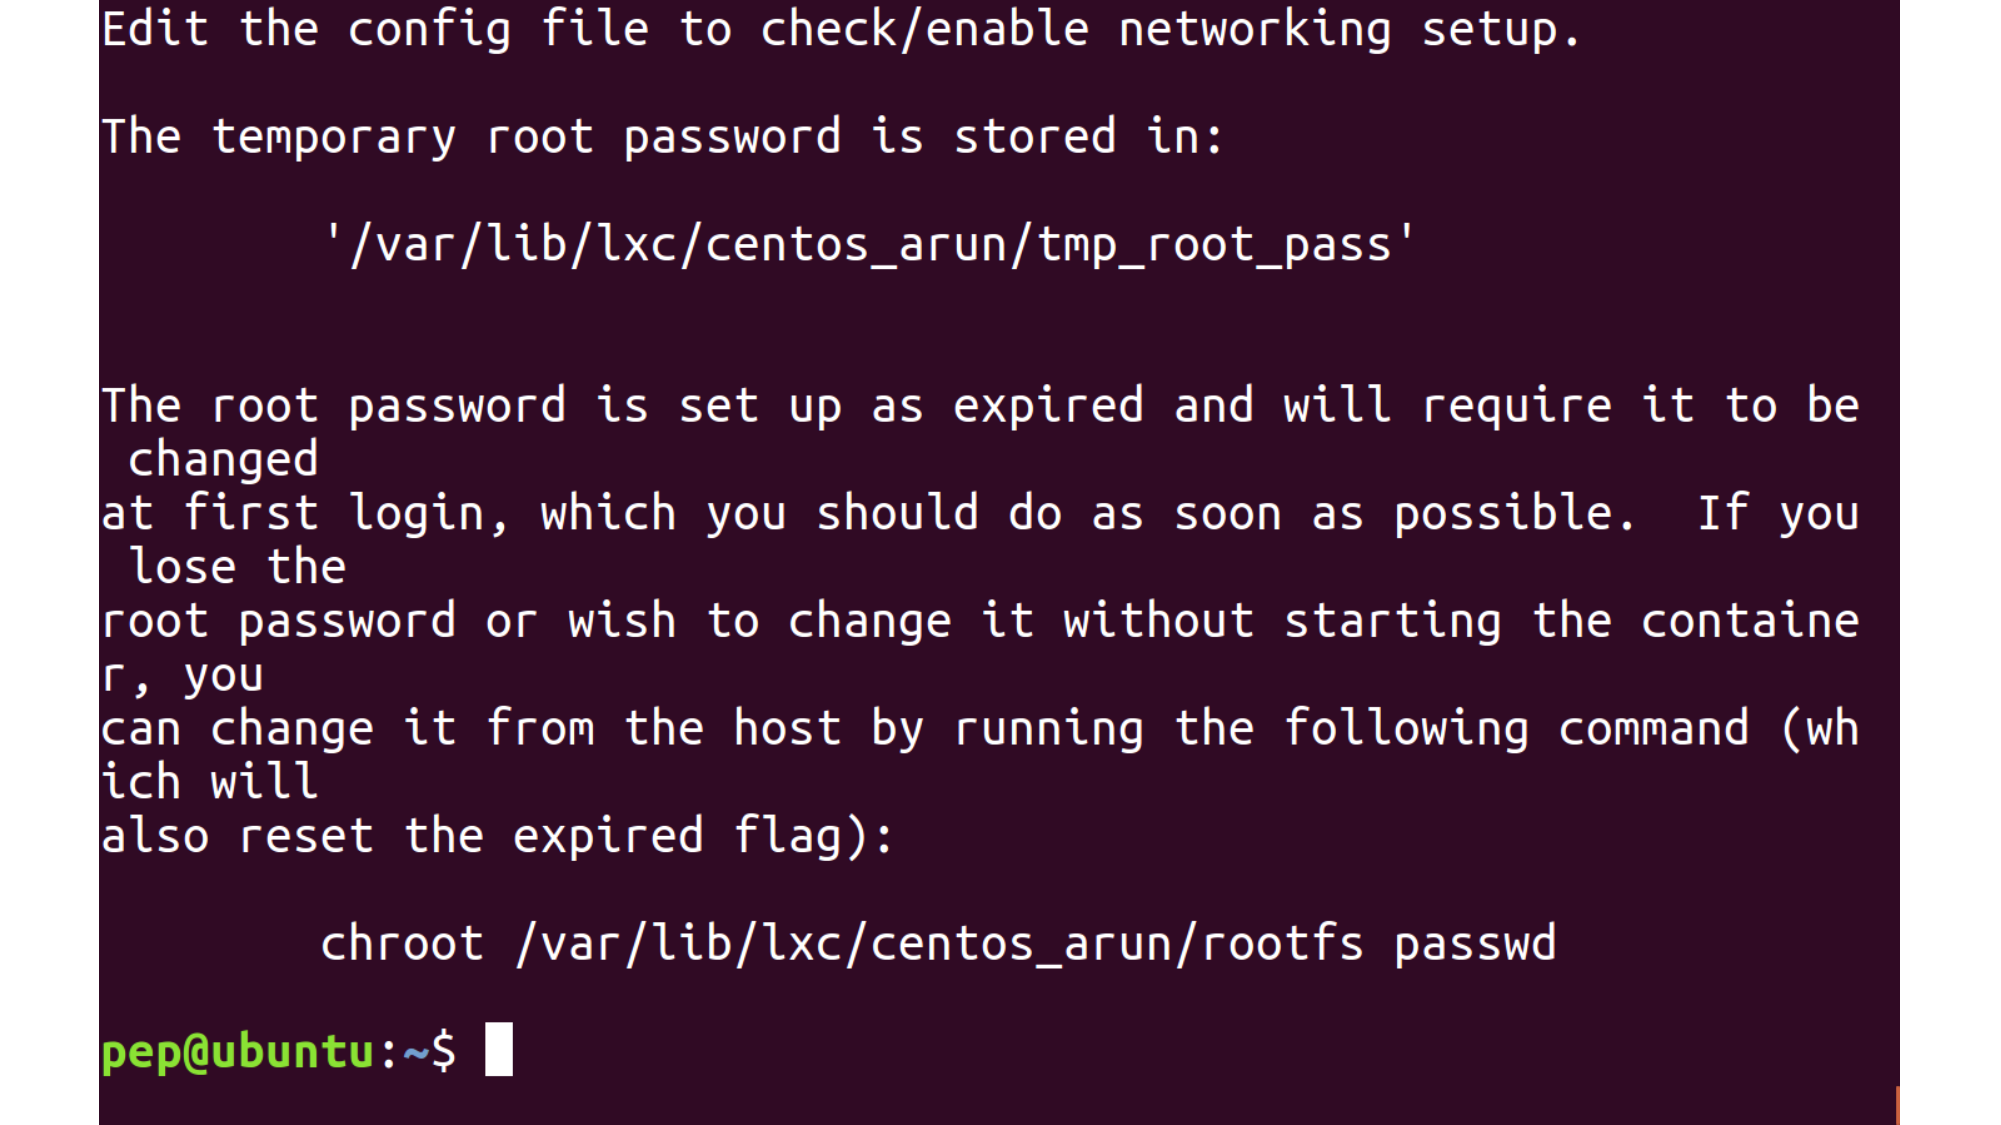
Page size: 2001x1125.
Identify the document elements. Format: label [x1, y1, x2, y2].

list [99, 0, 1900, 1125]
